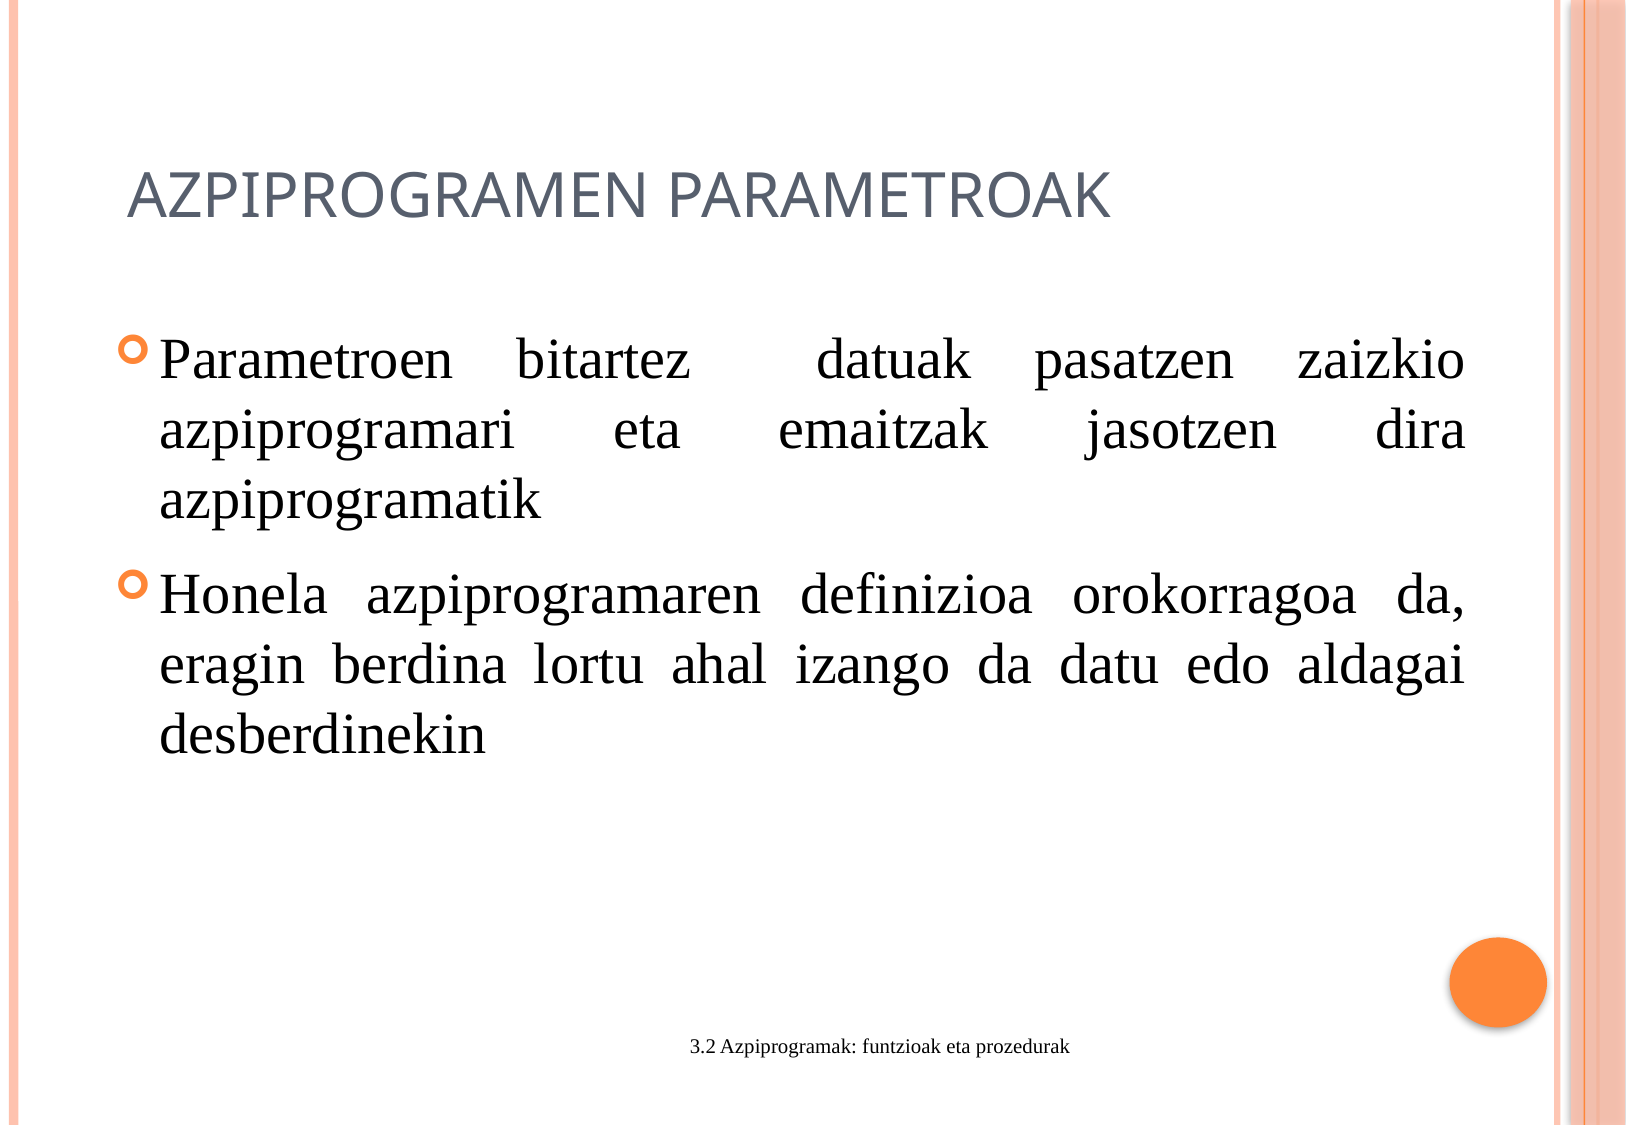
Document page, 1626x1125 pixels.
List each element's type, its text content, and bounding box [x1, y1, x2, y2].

text_box 3.2 Azpiprogramak: funtzioak eta prozedurak [674, 1024, 1113, 1090]
list Parametroen bitartez datuak pasatzen zaizkio azpiprogramari eta emaitzak jasotzen dira azpiprogramatik Honela azpiprogramaren definizioa orokorragoa da, eragin berdina lortu ahal izango da datu edo aldagai desberdinekin [99, 312, 1482, 900]
title Azpiprogramen parametroak [112, 50, 1494, 238]
